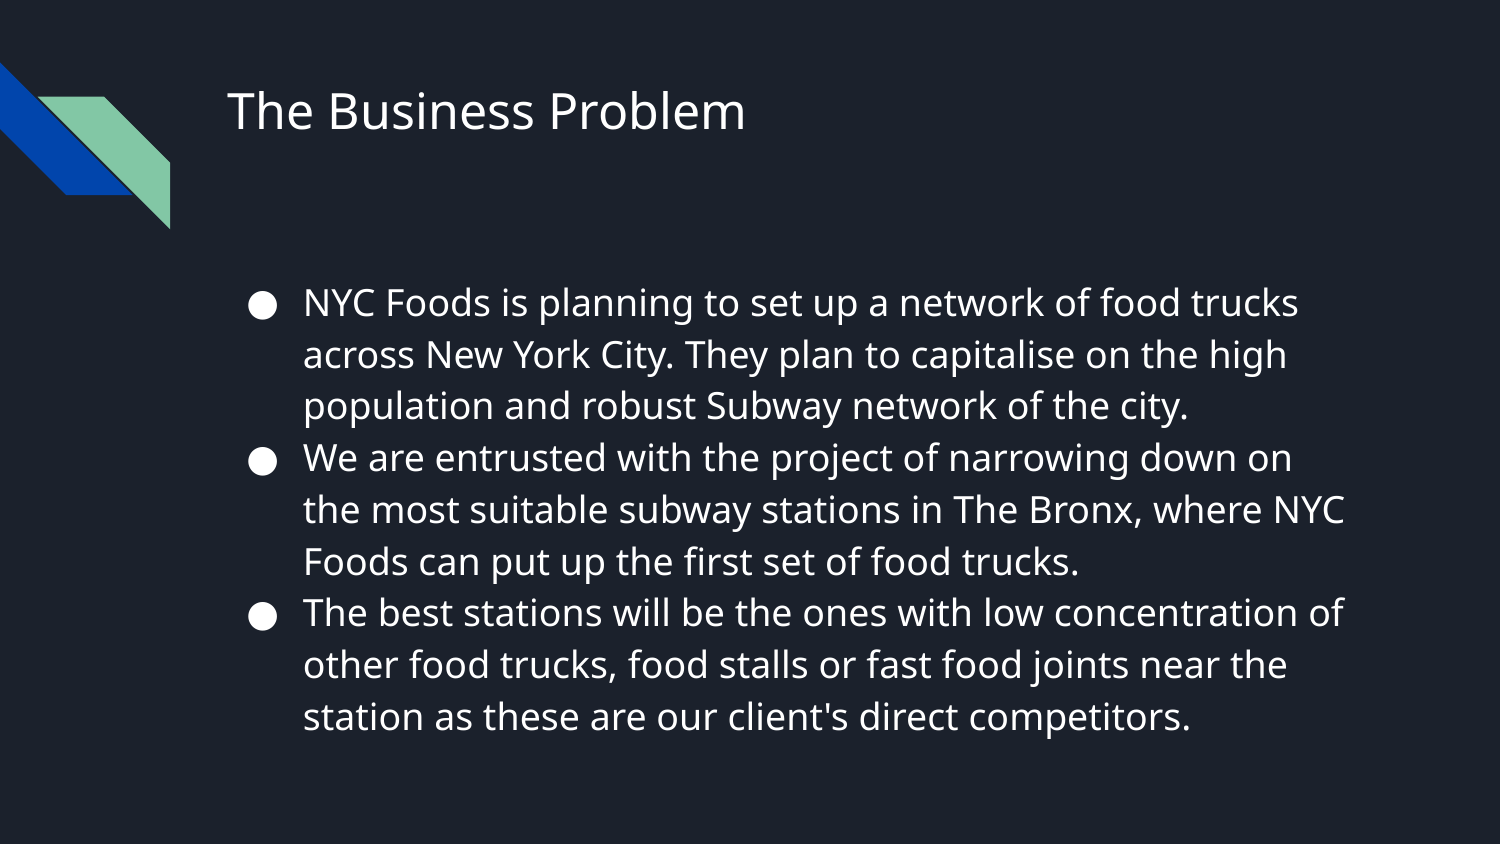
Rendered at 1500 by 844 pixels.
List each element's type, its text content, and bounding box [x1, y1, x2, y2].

title The Business Problem [212, 64, 1368, 215]
list NYC Foods is planning to set up a network of food trucks across New York City. They plan to capitalise on the high population and robust Subway network of the city. We are entrusted with the project of narrowing down on the most suitable subway stations in The Bronx, where NYC Foods can put up the first set of food trucks. The best stations will be the ones with low concentration of other food trucks, food stalls or fast food joints near the station as these are our client's direct competitors. [212, 257, 1368, 735]
